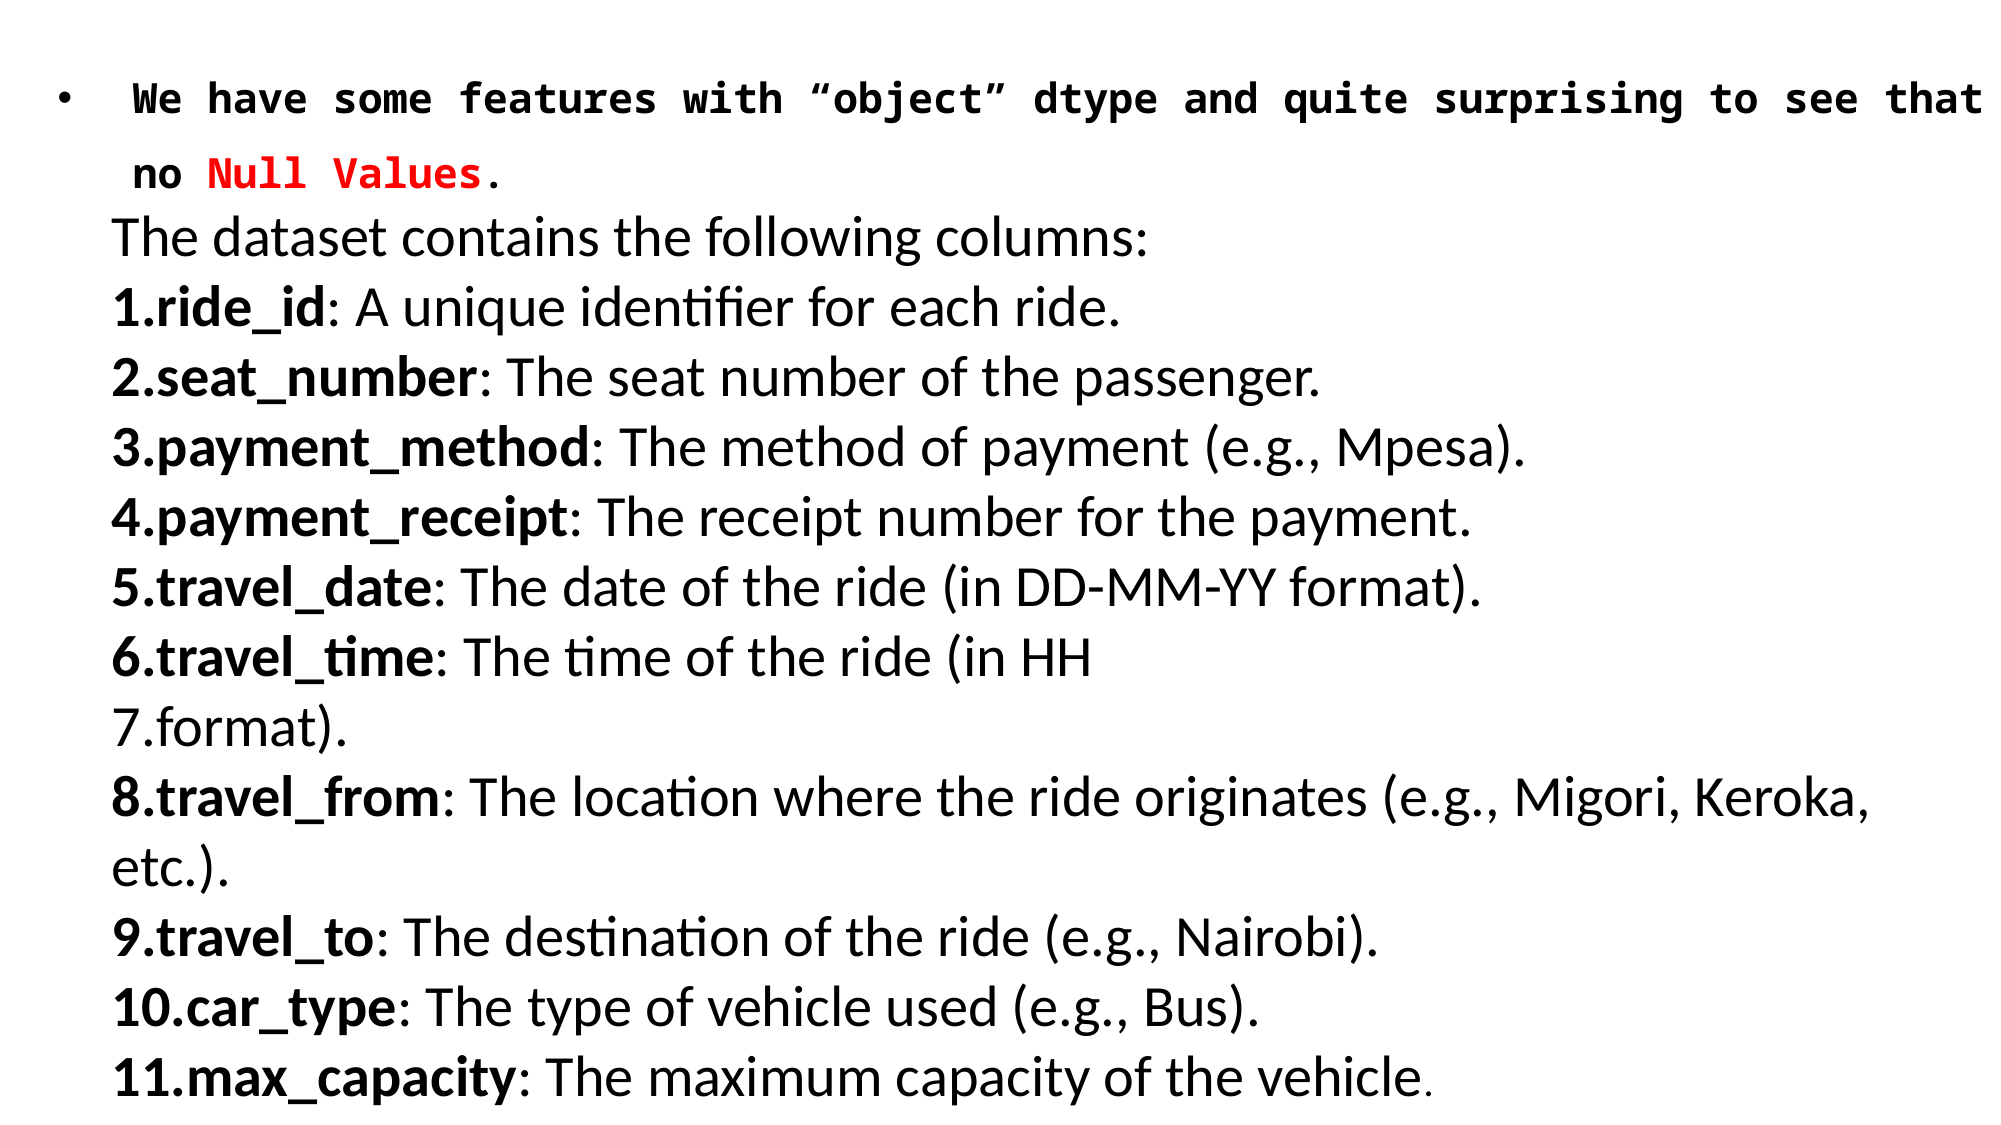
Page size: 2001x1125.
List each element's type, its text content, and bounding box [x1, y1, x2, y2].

text_box The dataset contains the following columns: ride_id: A unique identifier for each ride. seat_number: The seat number of the passenger. payment_method: The method of payment (e.g., Mpesa). payment_receipt: The receipt number for the payment. travel_date: The date of the ride (in DD-MM-YY format). travel_time: The time of the ride (in HH format). travel_from: The location where the ride originates (e.g., Migori, Keroka, etc.). travel_to: The destination of the ride (e.g., Nairobi). car_type: The type of vehicle used (e.g., Bus). max_capacity: The maximum capacity of the vehicle. [97, 190, 1903, 1116]
text_box We have some features with “object” dtype and quite surprising to see that no Null Values. [42, 39, 2000, 205]
